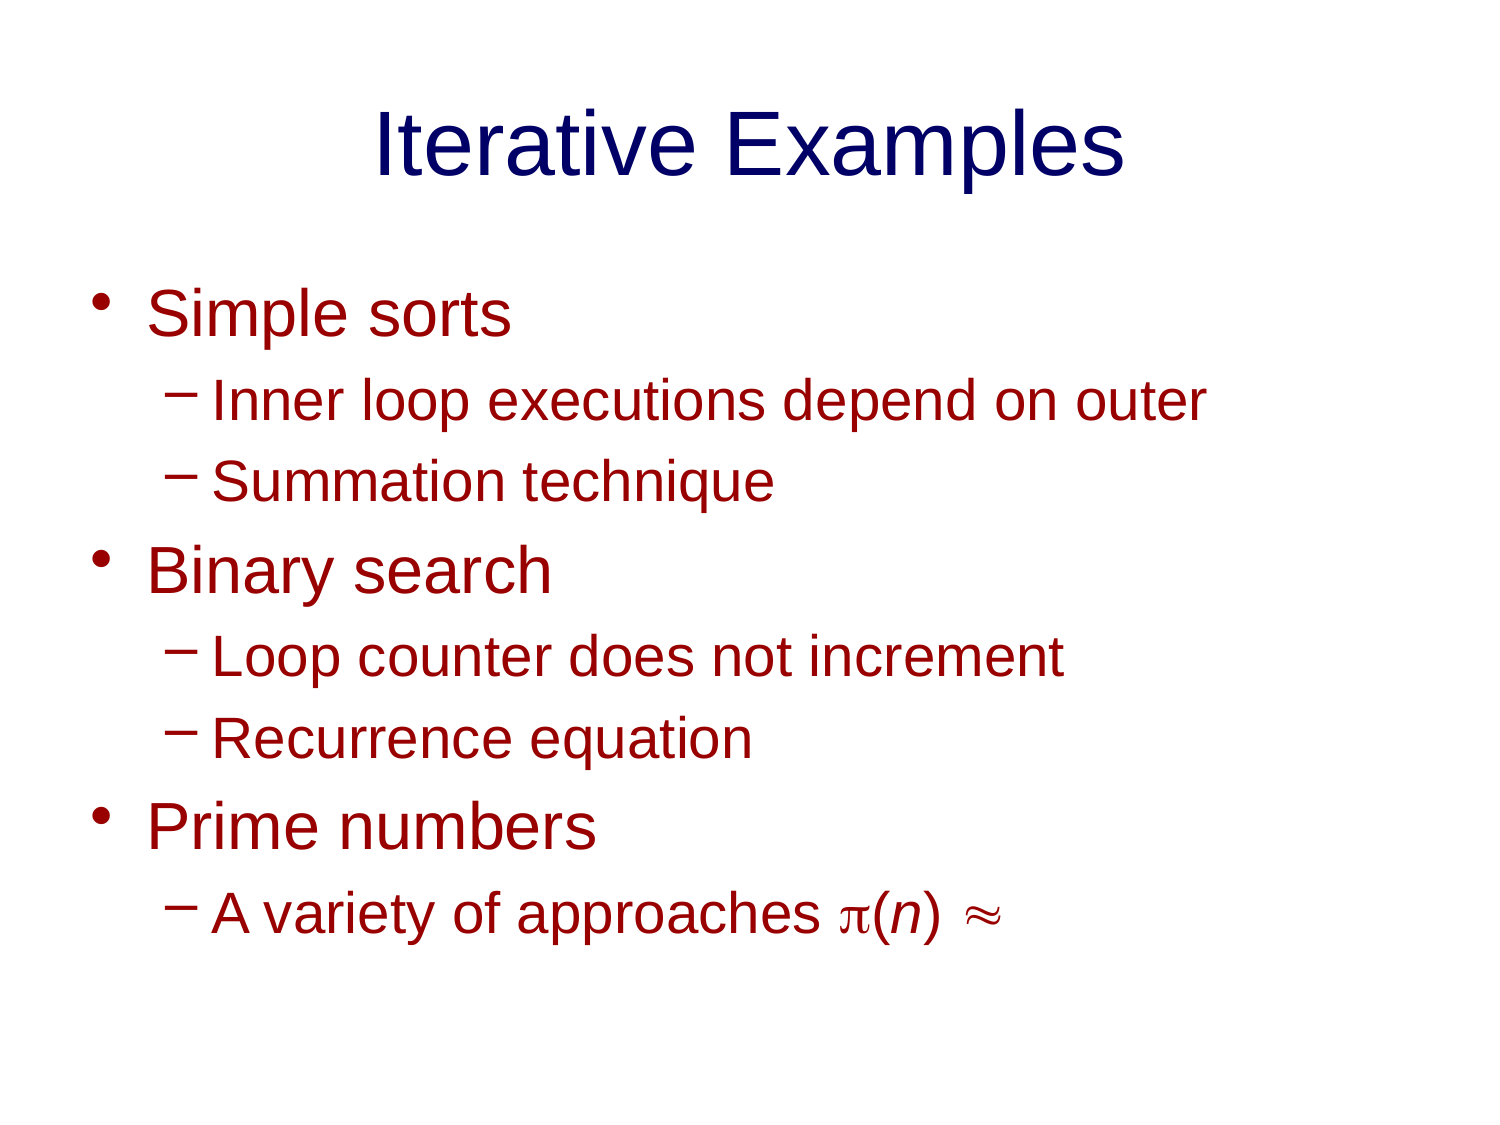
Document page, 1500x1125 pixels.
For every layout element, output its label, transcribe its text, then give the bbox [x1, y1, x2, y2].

title Iterative Examples [75, 45, 1425, 233]
